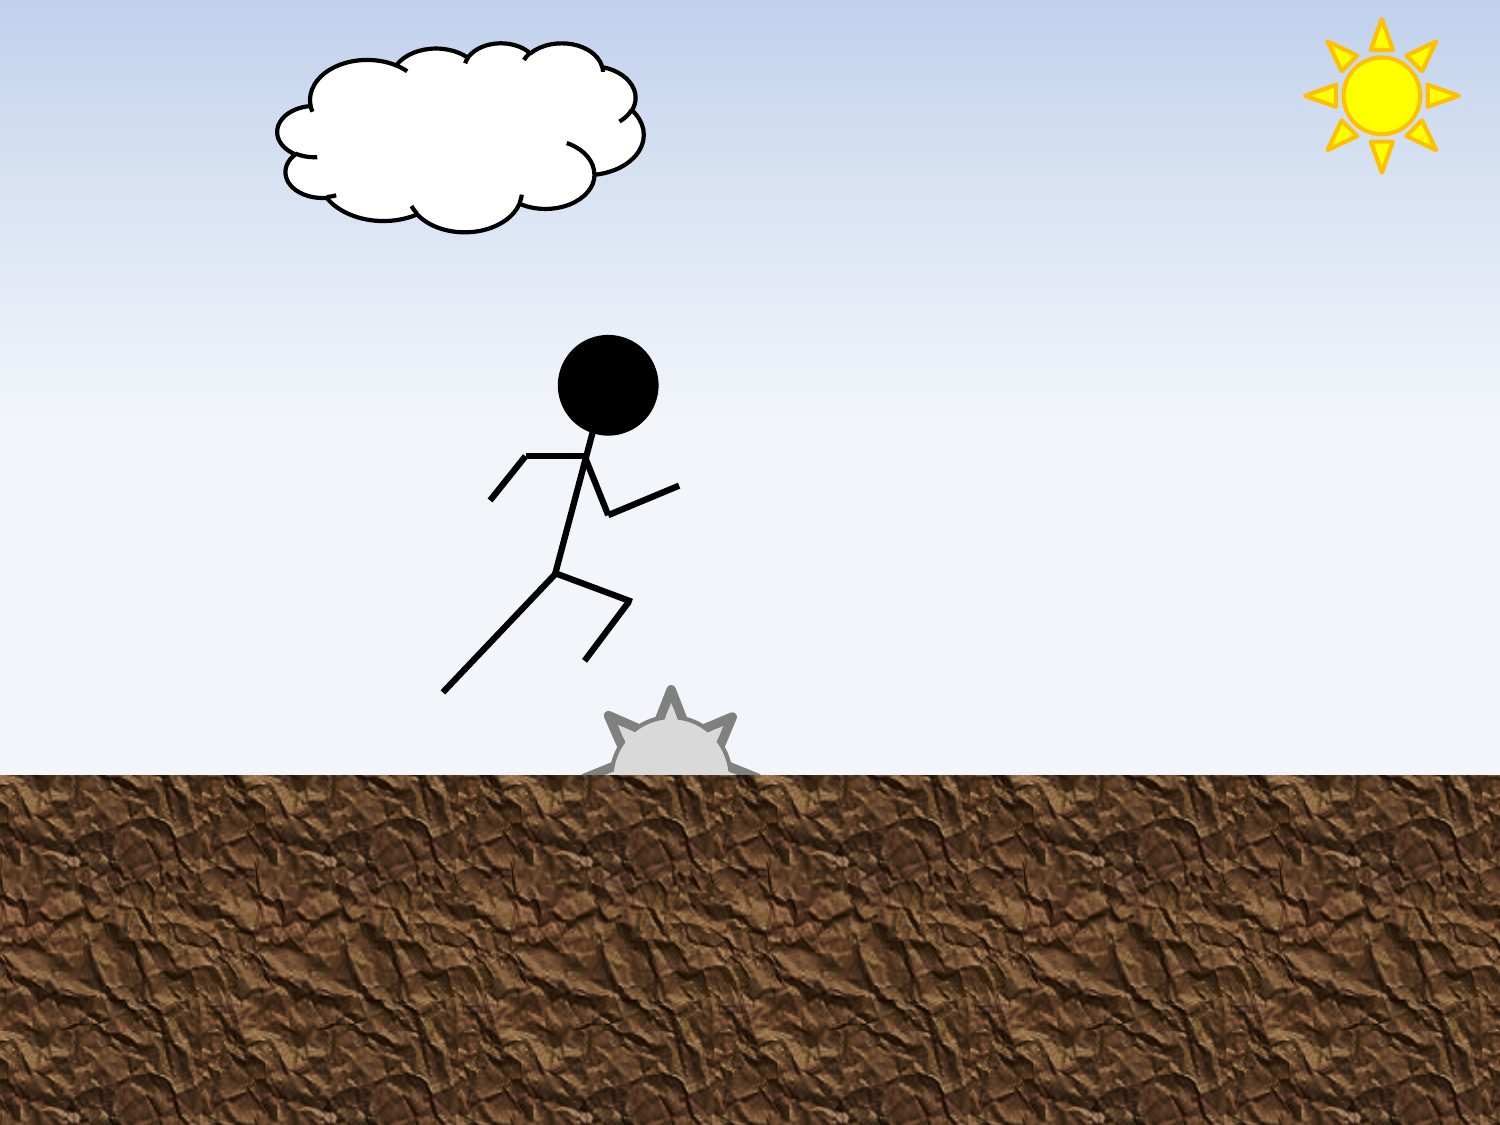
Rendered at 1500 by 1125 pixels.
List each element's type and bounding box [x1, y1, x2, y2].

text_box [0, 0, 1500, 1125]
